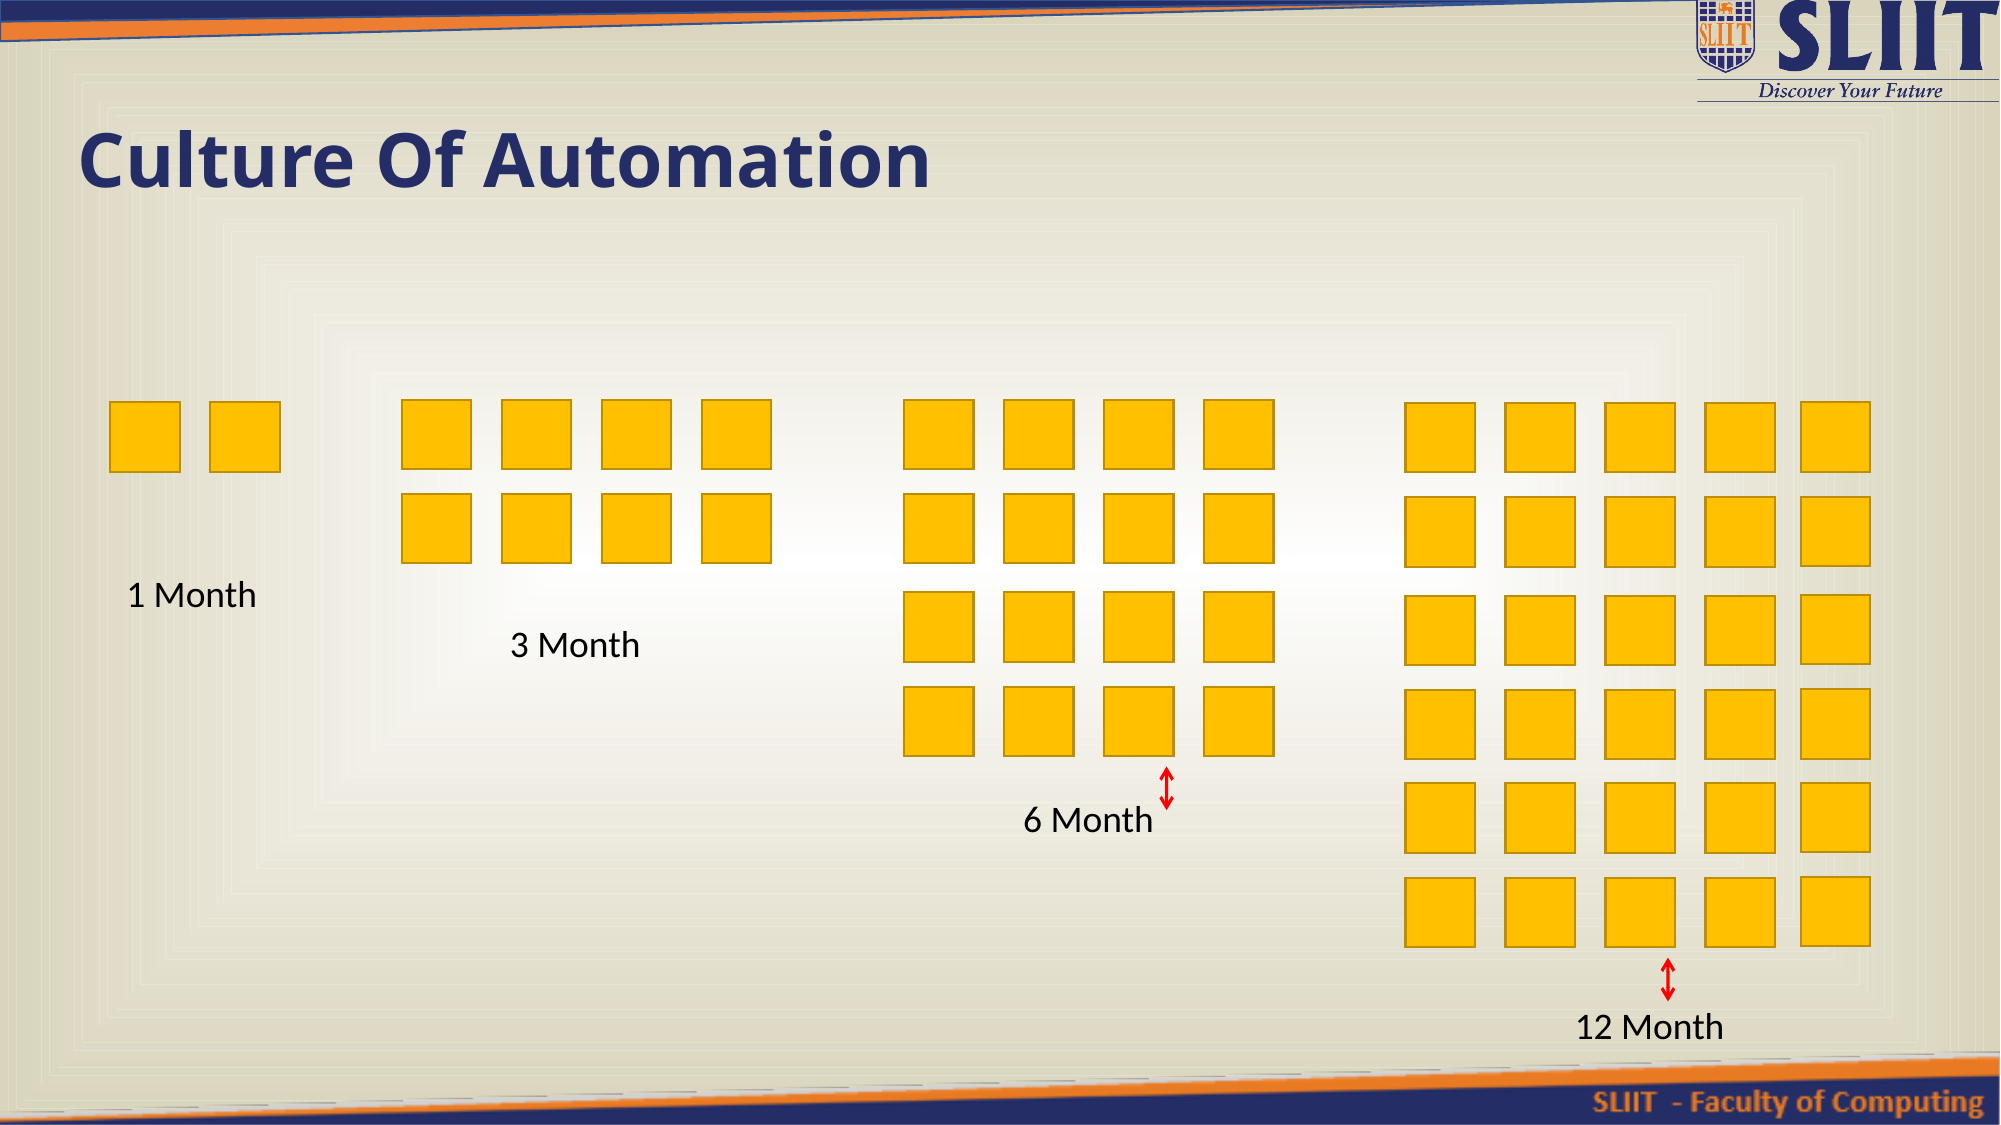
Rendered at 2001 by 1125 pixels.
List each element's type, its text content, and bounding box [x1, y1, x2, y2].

text_box [1404, 402, 1476, 473]
text_box 3 Month [495, 612, 656, 673]
text_box 12 Month [1560, 994, 1740, 1024]
text_box [1800, 496, 1871, 567]
text_box [1404, 877, 1476, 948]
text_box [1504, 496, 1576, 568]
text_box [1103, 686, 1175, 757]
text_box [401, 493, 472, 564]
text_box [1704, 877, 1776, 948]
text_box [701, 493, 772, 564]
text_box [1604, 496, 1676, 568]
text_box [1003, 493, 1075, 564]
text_box [1504, 877, 1576, 948]
text_box [501, 399, 572, 470]
text_box [1203, 686, 1275, 757]
text_box [1103, 399, 1175, 470]
text_box [903, 399, 975, 470]
text_box [1704, 595, 1776, 666]
text_box [1704, 496, 1776, 568]
text_box [1504, 402, 1576, 473]
text_box [1404, 595, 1476, 666]
text_box [601, 493, 672, 564]
text_box [1704, 782, 1776, 854]
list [1695, 0, 2000, 102]
text_box [1504, 595, 1576, 666]
text_box [1604, 595, 1676, 666]
text_box [1800, 401, 1871, 473]
text_box [601, 399, 672, 470]
text_box [1003, 591, 1075, 663]
text_box [1800, 688, 1871, 760]
text_box [1504, 689, 1576, 760]
text_box [1003, 686, 1075, 757]
text_box [1003, 399, 1075, 470]
text_box 6 Month [1008, 787, 1169, 848]
text_box [1404, 496, 1476, 568]
text_box [903, 686, 975, 757]
picture [0, 1024, 2000, 1125]
text_box 1 Month [111, 562, 272, 623]
text_box [1704, 402, 1776, 473]
text_box [903, 591, 975, 663]
title Culture Of Automation [62, 85, 1788, 242]
text_box [1203, 399, 1275, 470]
text_box [1604, 782, 1676, 854]
text_box [1800, 876, 1871, 947]
text_box [1203, 591, 1275, 663]
text_box [903, 493, 975, 564]
text_box [1800, 594, 1871, 665]
text_box [1604, 689, 1676, 760]
text_box [109, 401, 181, 473]
text_box [1103, 493, 1175, 564]
text_box [1203, 493, 1275, 564]
text_box [501, 493, 572, 564]
text_box [1800, 782, 1871, 853]
text_box [1103, 591, 1175, 663]
text_box [701, 399, 772, 470]
text_box [1404, 782, 1476, 854]
text_box [1504, 782, 1576, 854]
text_box [209, 401, 281, 473]
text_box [0, 0, 1696, 42]
text_box [1404, 689, 1476, 760]
text_box [1704, 689, 1776, 760]
text_box [401, 399, 472, 470]
text_box [1604, 402, 1676, 473]
text_box [1604, 877, 1676, 948]
